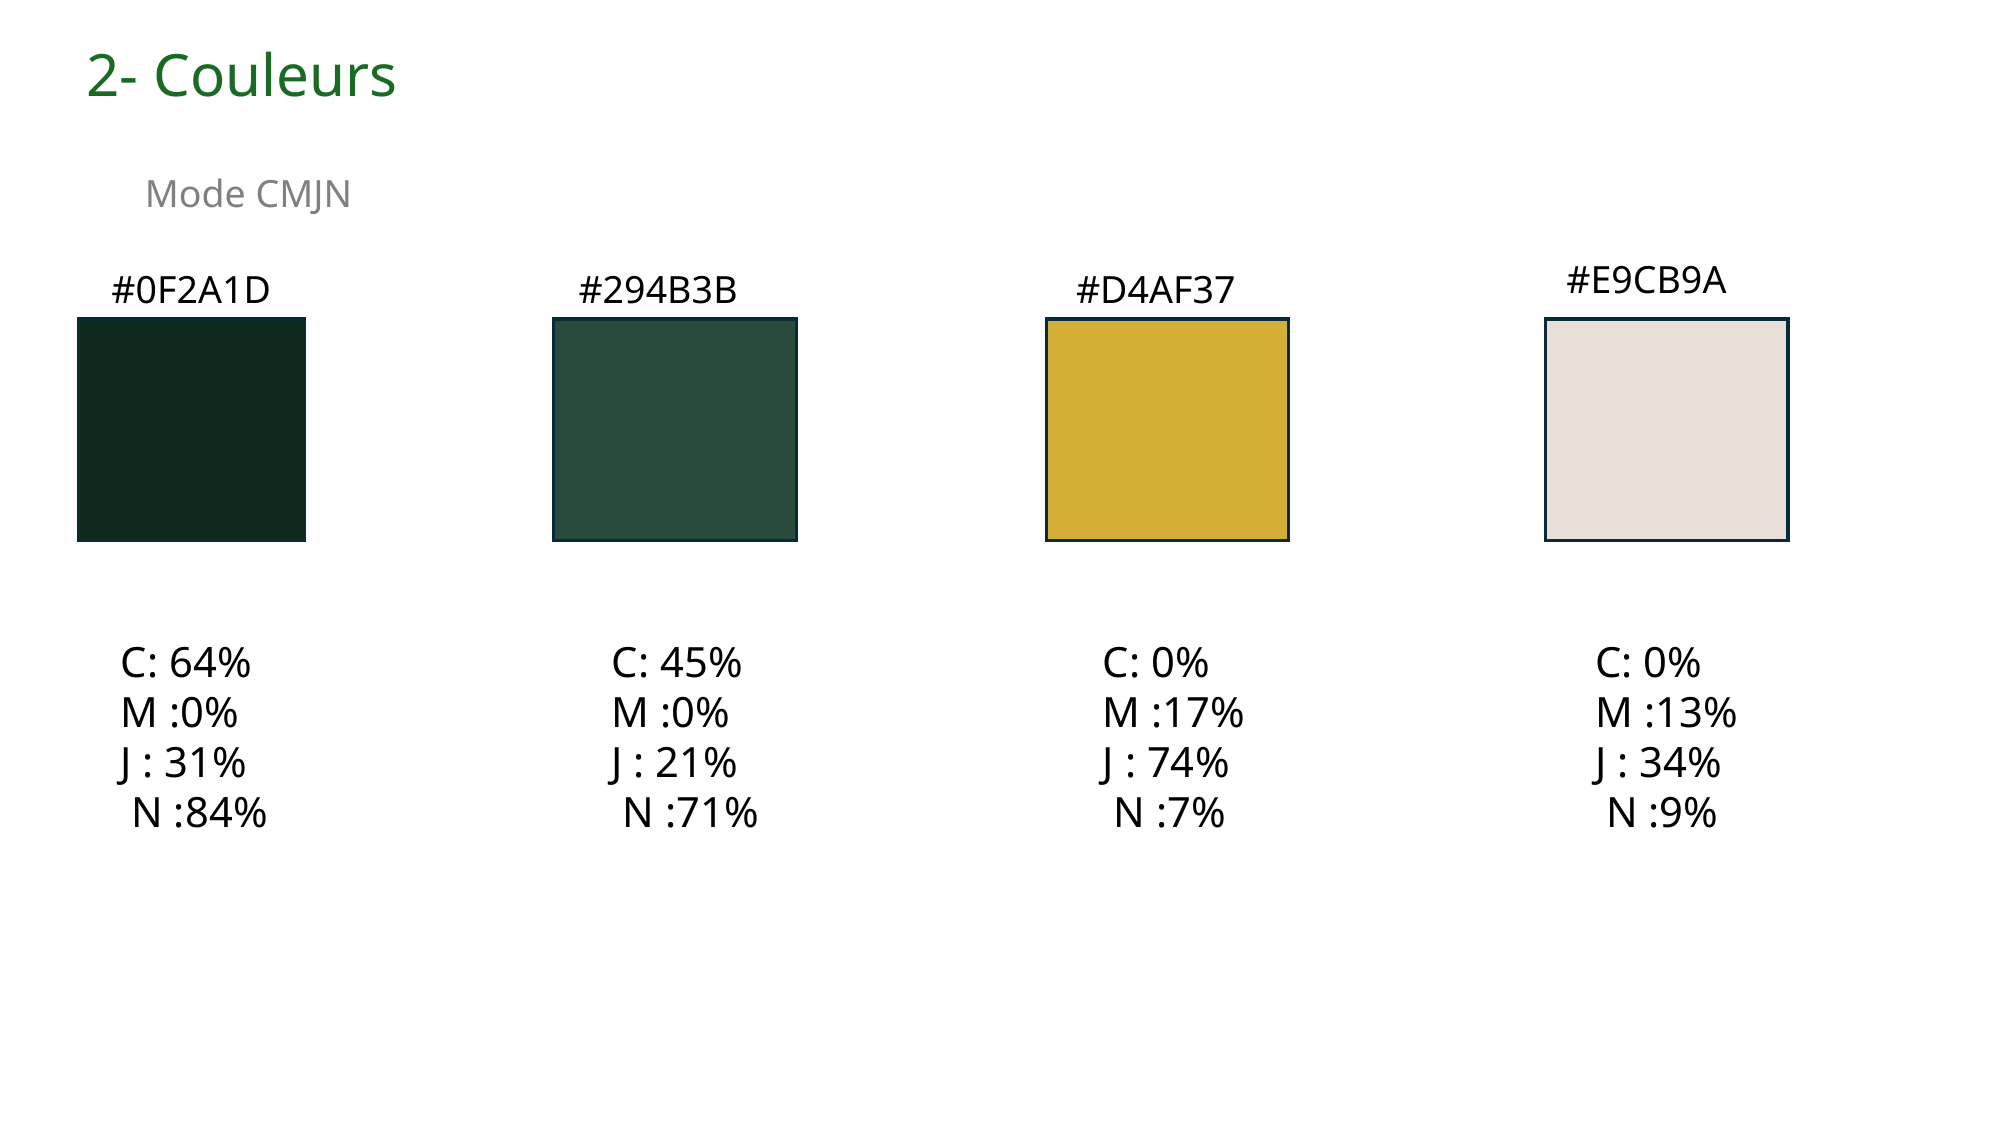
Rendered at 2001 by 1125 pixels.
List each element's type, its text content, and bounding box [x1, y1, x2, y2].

text_box C: 64% M :0% J : 31% N :84% [105, 628, 283, 844]
text_box [1544, 317, 1790, 542]
text_box Mode CMJN [130, 162, 367, 222]
text_box #0F2A1D [96, 258, 287, 319]
text_box #E9CB9A [1551, 248, 1795, 309]
text_box [552, 317, 798, 542]
text_box #D4AF37 [1061, 258, 1287, 319]
text_box #294B3B [563, 258, 759, 319]
text_box C: 0% M :17% J : 74% N :7% [1088, 628, 1261, 844]
text_box [1045, 317, 1290, 542]
text_box C: 45% M :0% J : 21% N :71% [597, 628, 774, 844]
text_box C: 0% M :13% J : 34% N :9% [1580, 628, 1753, 844]
text_box 2- Couleurs [71, 30, 413, 161]
text_box [77, 317, 306, 542]
